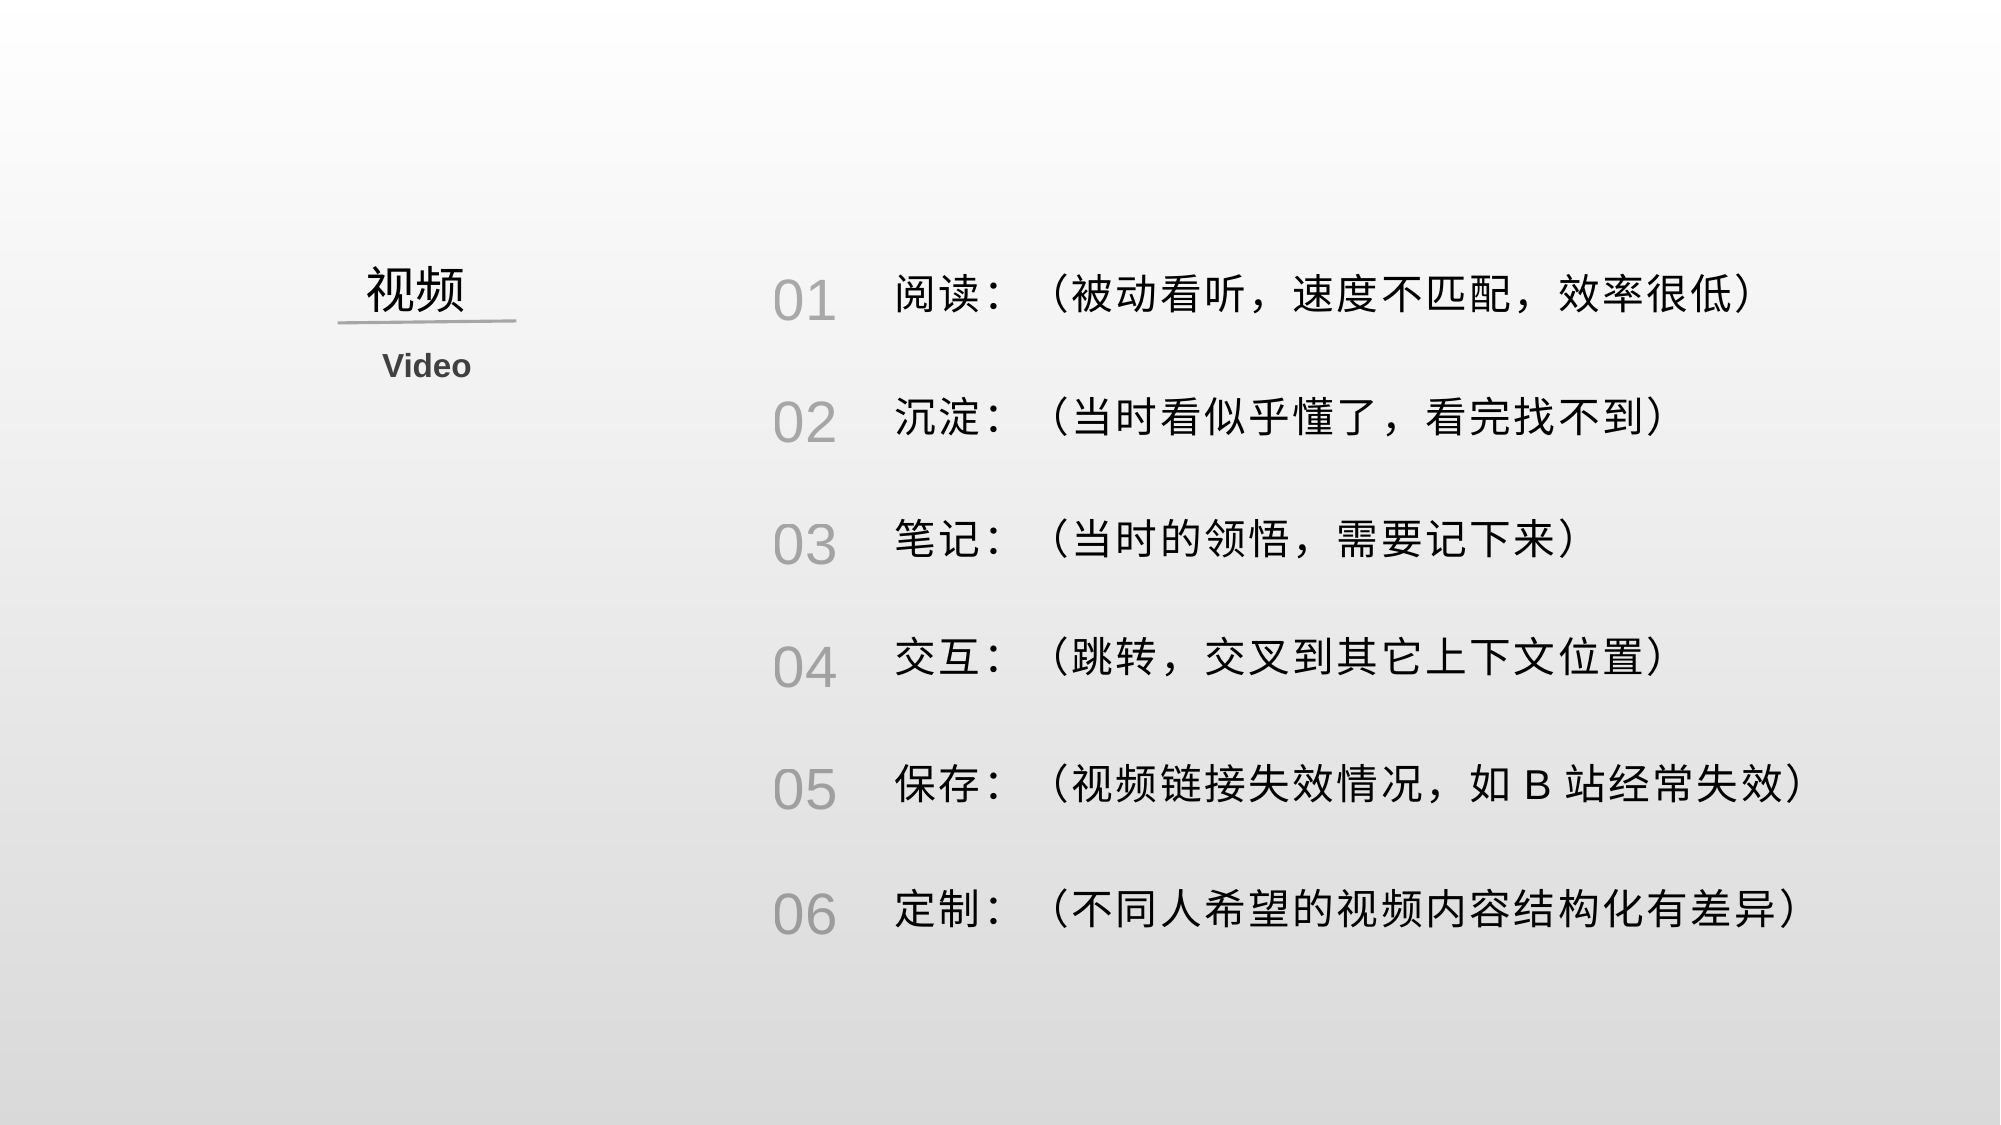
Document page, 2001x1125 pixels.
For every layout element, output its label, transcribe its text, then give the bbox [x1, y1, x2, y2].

text_box 保存：（视频链接失效情况，如B站经常失效） [880, 735, 1857, 816]
text_box 06 [758, 847, 876, 954]
text_box 03 [758, 478, 876, 584]
text_box 笔记：（当时的领悟，需要记下来） [880, 490, 1857, 571]
text_box Video [308, 324, 546, 392]
text_box 视频 [350, 233, 504, 319]
text_box 04 [758, 600, 876, 707]
text_box 沉淀：（当时看似乎懂了，看完找不到） [880, 368, 1857, 448]
text_box 定制：（不同人希望的视频内容结构化有差异） [880, 860, 1857, 941]
text_box 阅读：（被动看听，速度不匹配，效率很低） [880, 245, 1857, 326]
text_box 交互：（跳转，交叉到其它上下文位置） [880, 608, 1857, 689]
text_box 02 [758, 355, 876, 462]
text_box 01 [758, 233, 876, 340]
text_box 05 [758, 723, 876, 829]
